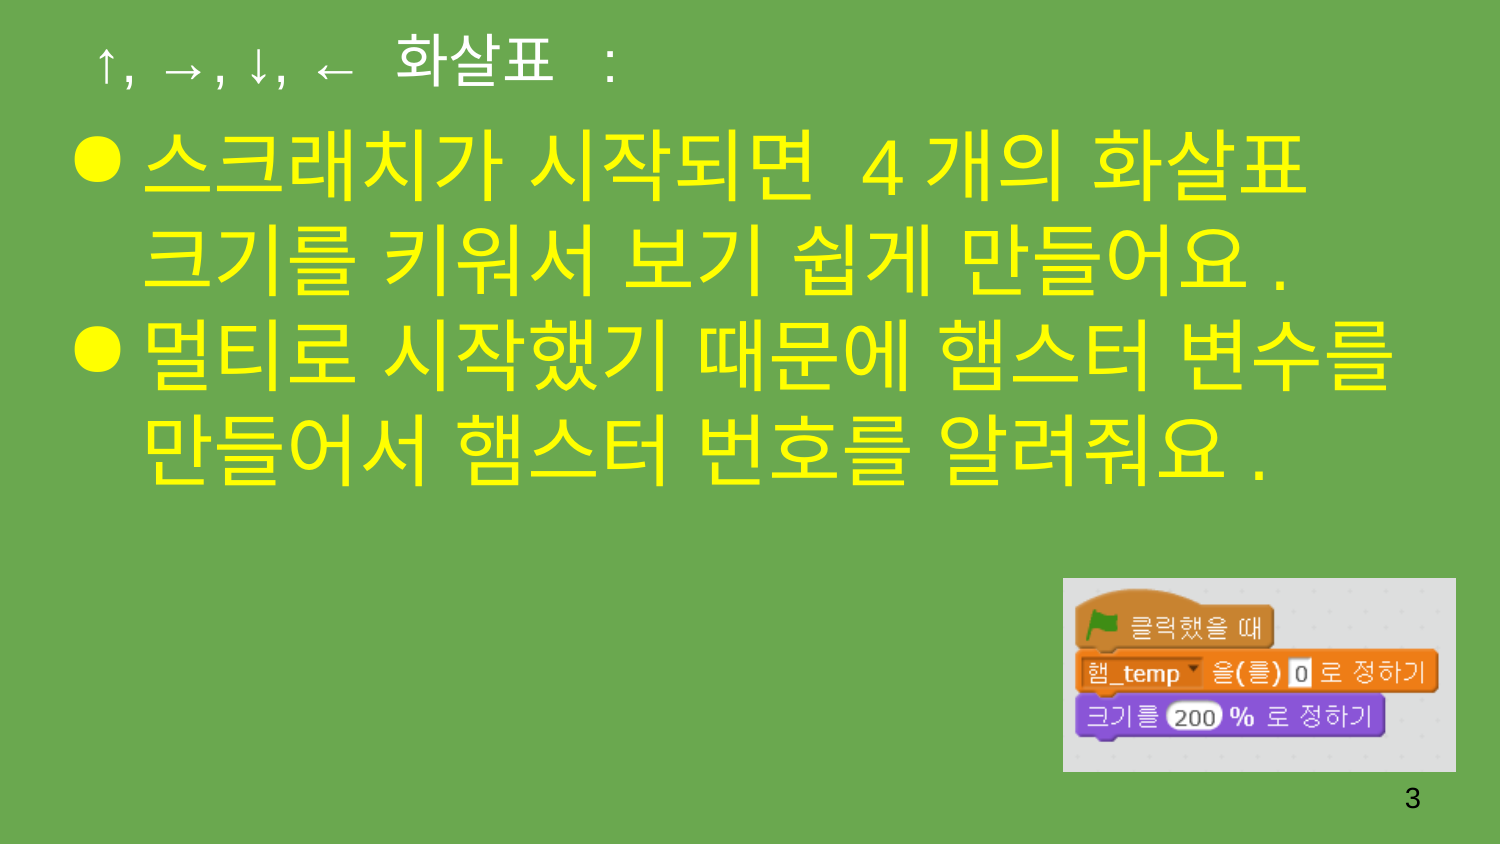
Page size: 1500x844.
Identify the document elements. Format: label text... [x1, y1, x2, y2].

title ↑, →, ↓, ← 화살표 : [77, 8, 1427, 101]
picture [1063, 578, 1456, 772]
list 스크래치가 시작되면 4개의 화살표 크기를 키워서 보기 쉽게 만들어요. 멀티로 시작했기 때문에 햄스터 변수를 만들어서 햄스터 번호를 알려줘요. [51, 101, 1449, 662]
slide_number ‹#› [1389, 764, 1480, 830]
